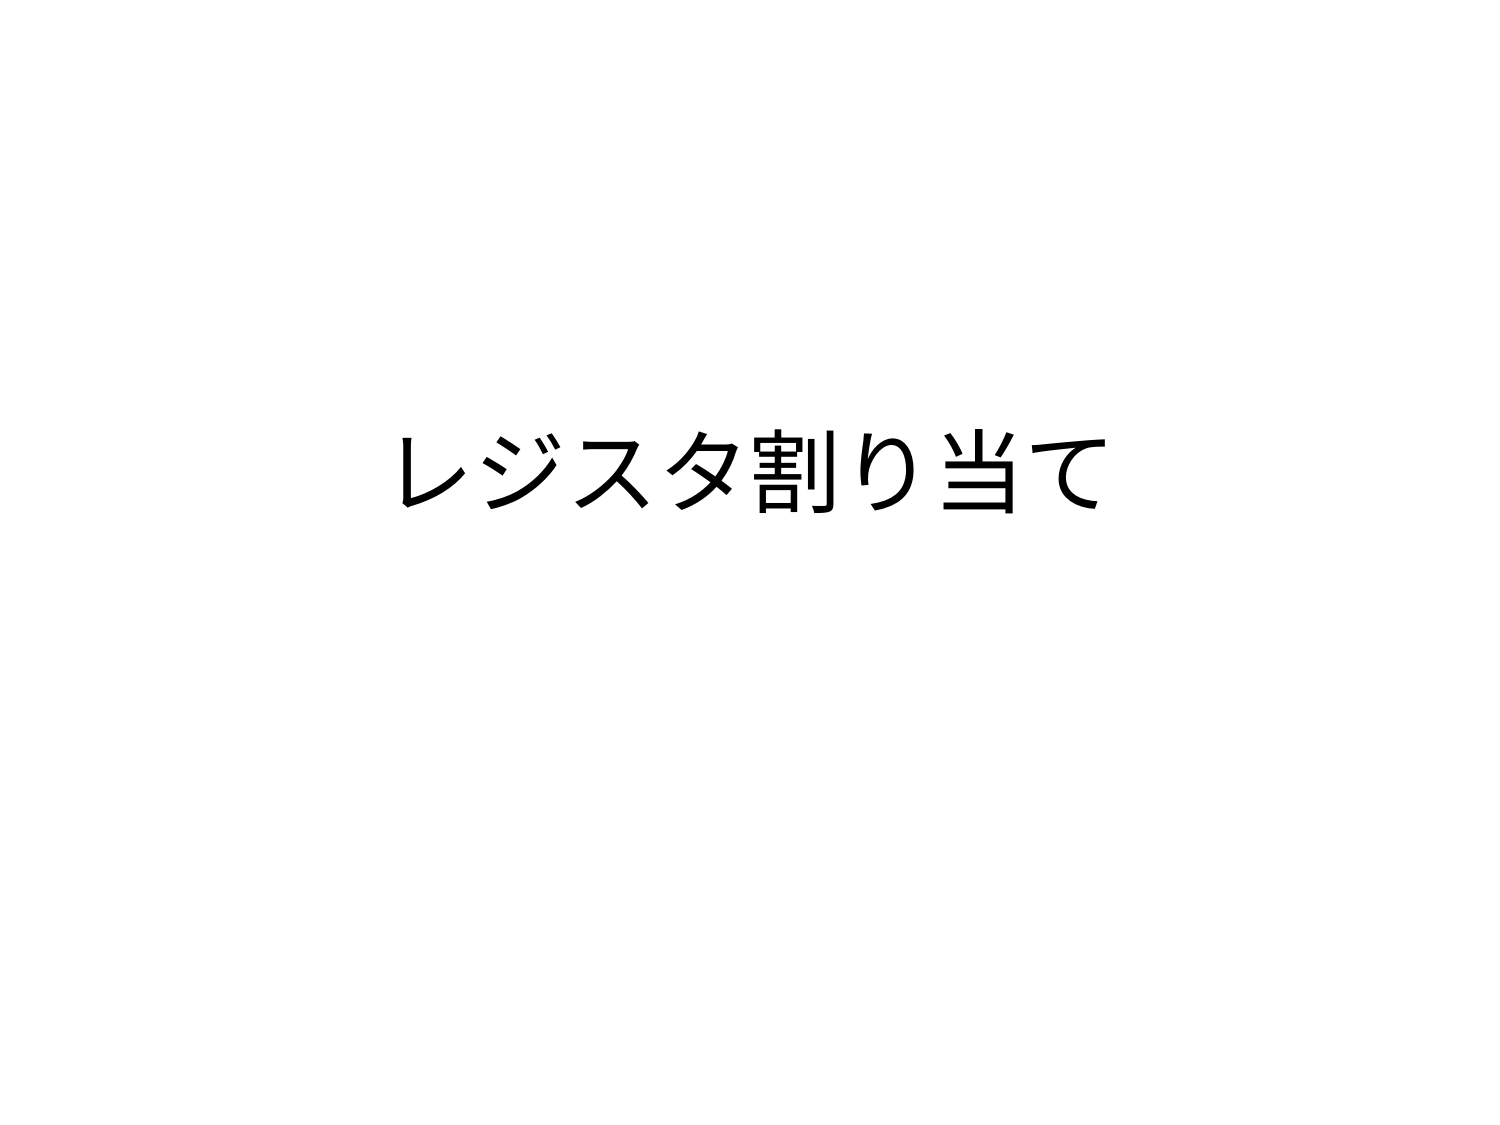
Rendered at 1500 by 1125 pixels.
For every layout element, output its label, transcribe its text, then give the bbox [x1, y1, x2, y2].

title レジスタ割り当て [112, 349, 1388, 591]
